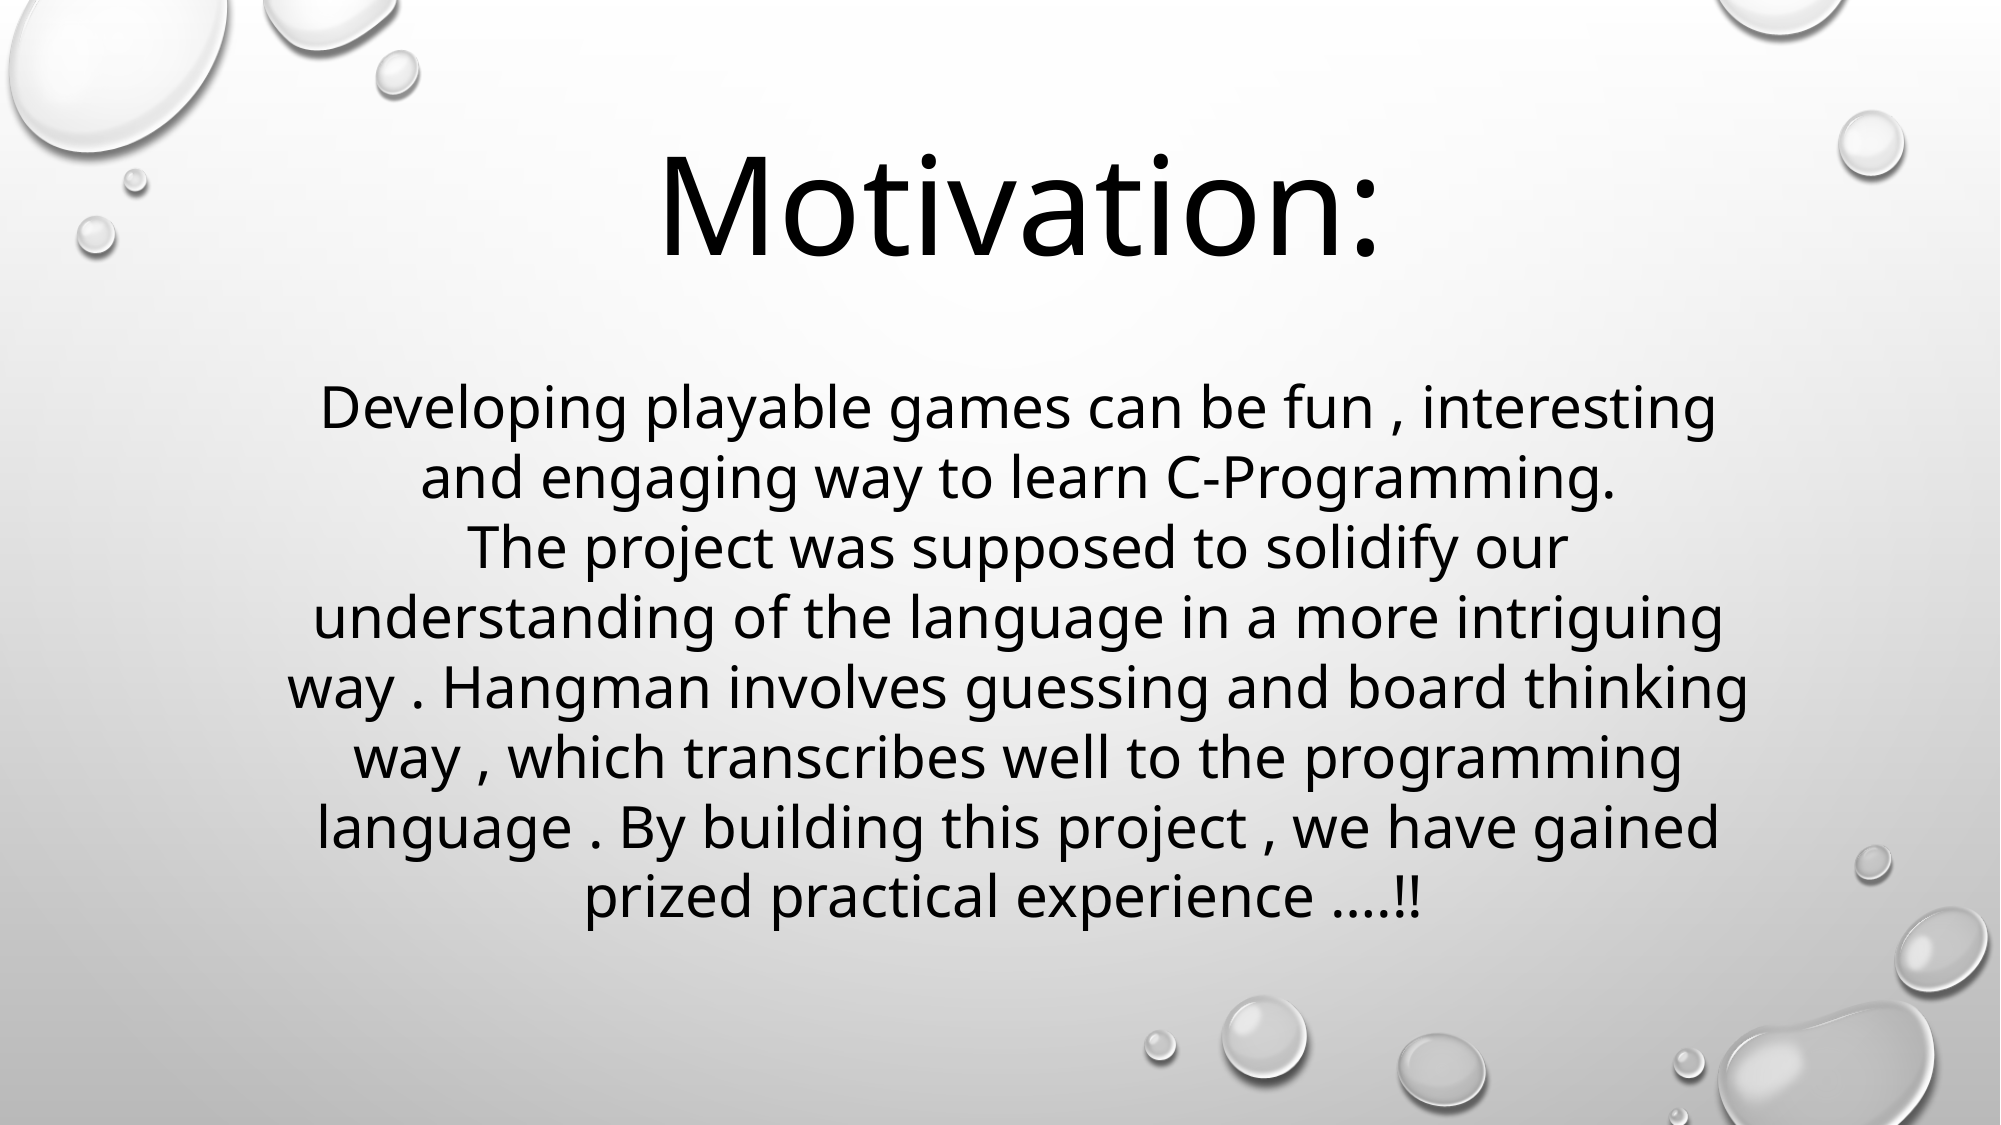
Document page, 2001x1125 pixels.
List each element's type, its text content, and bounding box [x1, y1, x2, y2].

text_box Developing playable games can be fun , interesting and engaging way to learn C-Programming. The project was supposed to solidify our understanding of the language in a more intriguing way . Hangman involves guessing and board thinking way , which transcribes well to the programming language . By building this project , we have gained prized practical experience ….!! [256, 362, 1782, 937]
picture [0, 0, 2000, 1125]
text_box Motivation: [639, 110, 2000, 291]
